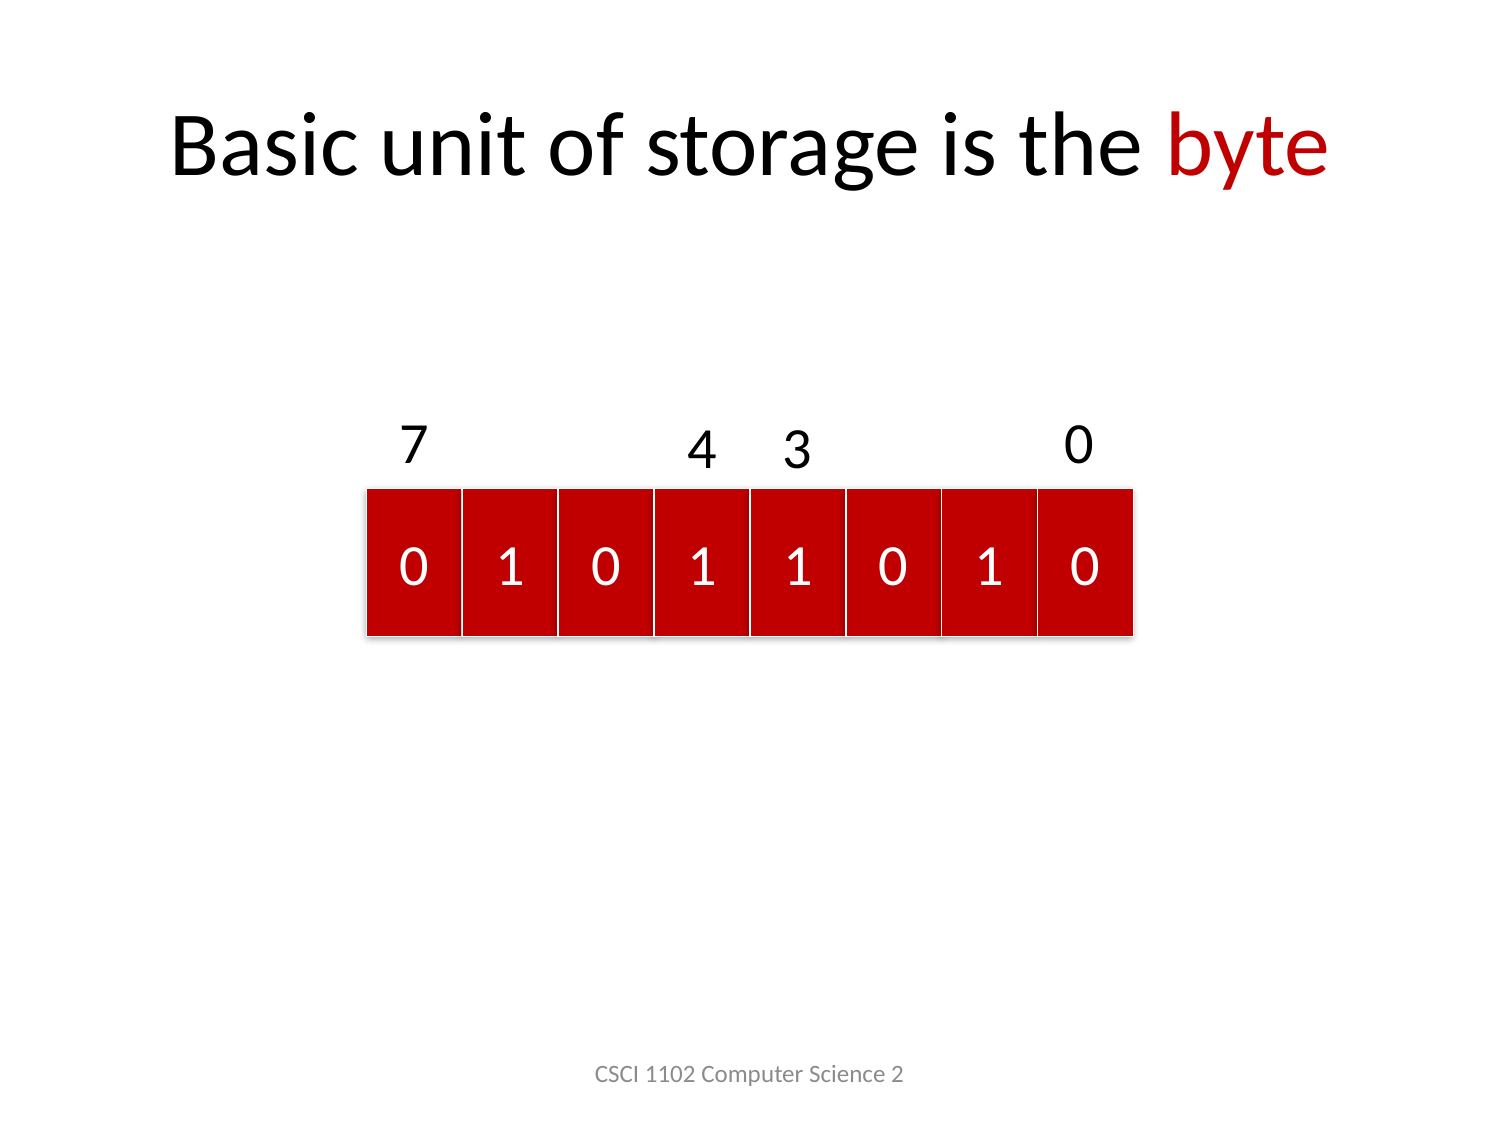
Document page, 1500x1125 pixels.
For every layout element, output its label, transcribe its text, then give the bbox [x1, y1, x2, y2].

text_box 4 [672, 402, 733, 486]
text_box 7 [384, 397, 444, 483]
title Basic unit of storage is the byte [75, 45, 1425, 233]
text_box 0 [1049, 397, 1110, 483]
footer CSCI 1102 Computer Science 2 [512, 1042, 988, 1103]
text_box 3 [768, 402, 828, 486]
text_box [366, 488, 1134, 637]
